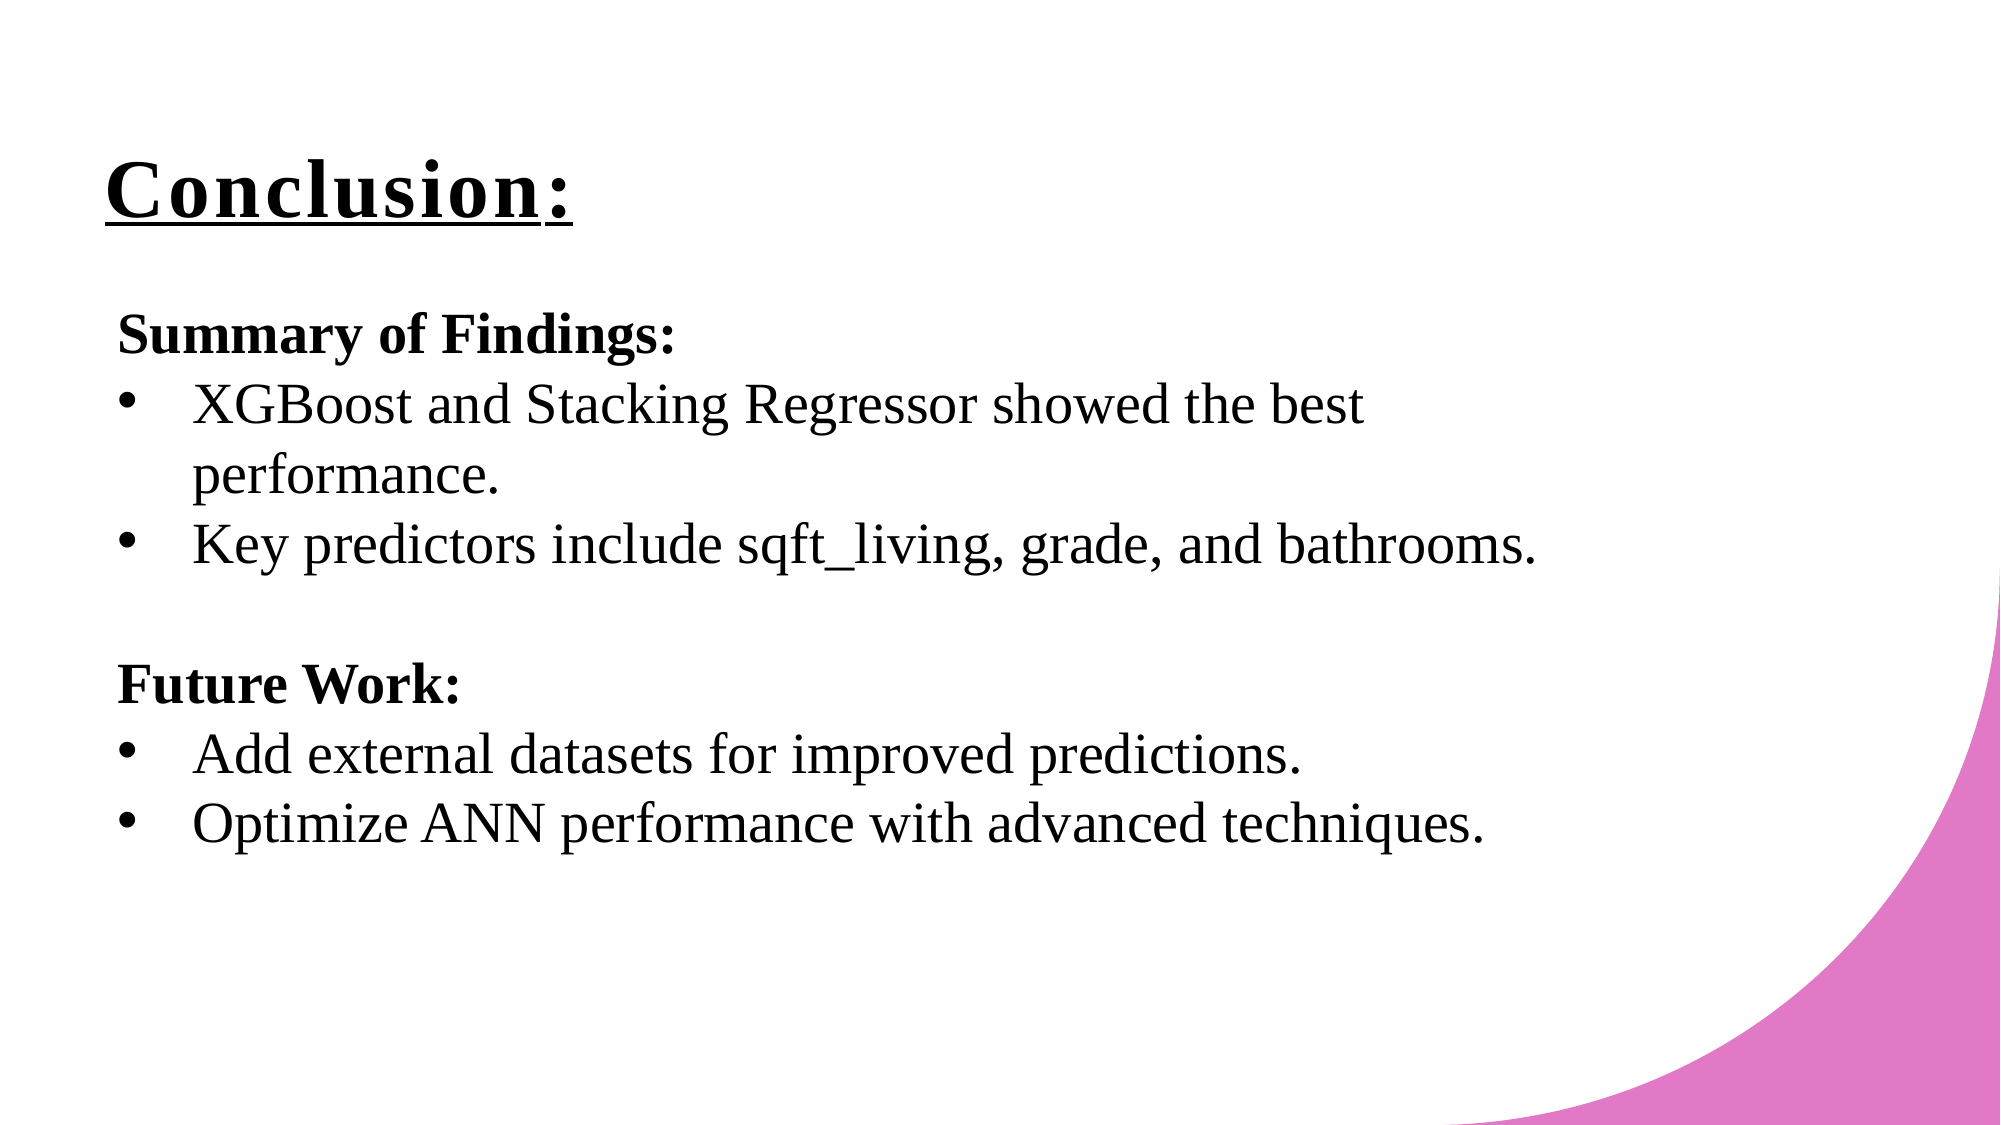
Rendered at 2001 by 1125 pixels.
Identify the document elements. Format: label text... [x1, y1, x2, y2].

text_box Summary of Findings: XGBoost and Stacking Regressor showed the best performance. Key predictors include sqft_living, grade, and bathrooms. Future Work: Add external datasets for improved predictions. Optimize ANN performance with advanced techniques. [102, 287, 1663, 862]
title Conclusion: [102, 130, 1414, 287]
